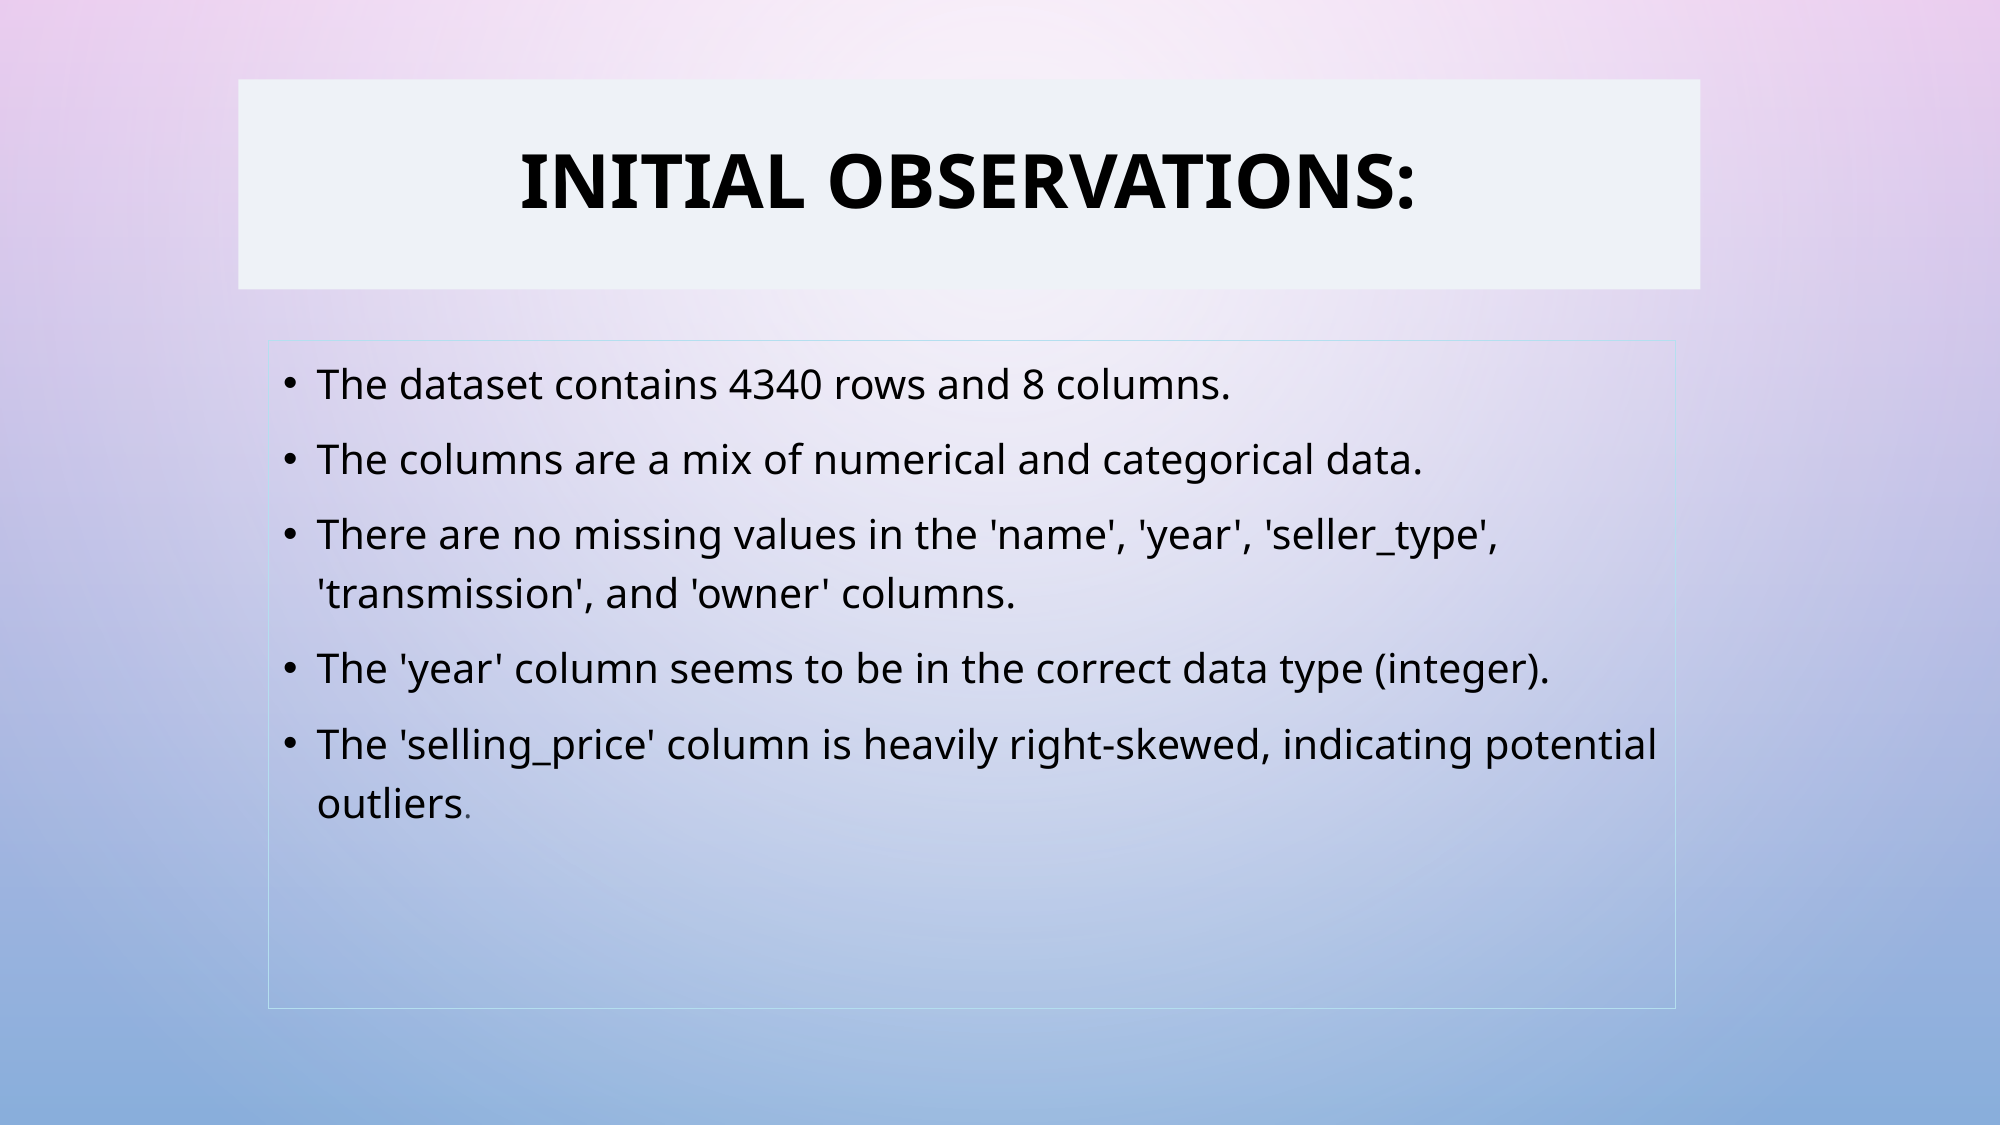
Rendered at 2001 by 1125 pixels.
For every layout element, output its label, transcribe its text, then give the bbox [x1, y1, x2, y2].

list The dataset contains 4340 rows and 8 columns. The columns are a mix of numerical and categorical data. There are no missing values in the 'name', 'year', 'seller_type', 'transmission', and 'owner' columns. The 'year' column seems to be in the correct data type (integer). The 'selling_price' column is heavily right-skewed, indicating potential outliers. [268, 340, 1676, 1009]
title DATASET AFTER DROPPING DUPLICATES [0, 0, 2000, 615]
title INITIAL OBSERVATIONS: [238, 79, 1701, 290]
